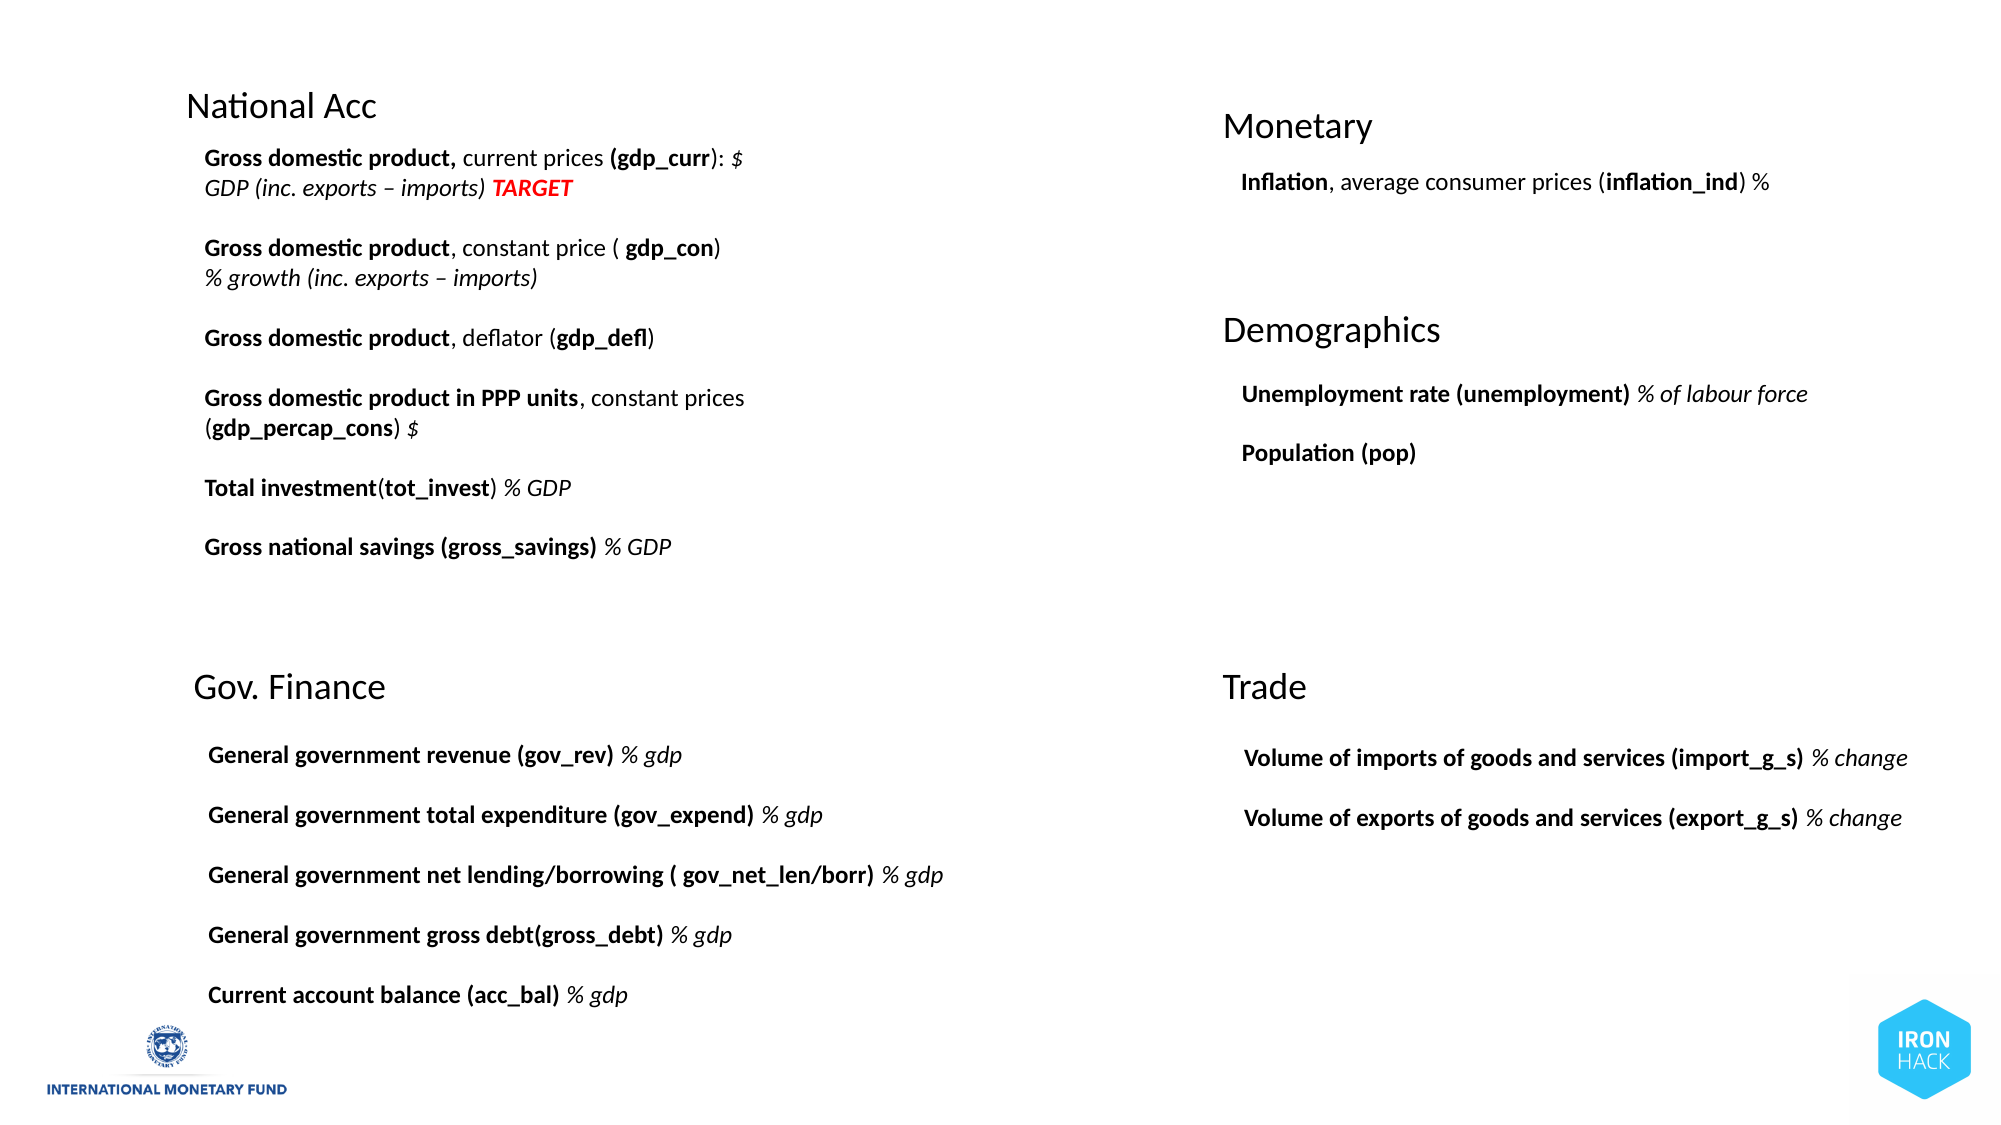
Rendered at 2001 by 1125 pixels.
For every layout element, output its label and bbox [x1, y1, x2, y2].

text_box [170, 73, 888, 604]
text_box [1206, 298, 1834, 522]
picture [1849, 974, 2000, 1125]
text_box [170, 654, 968, 1050]
text_box [1206, 654, 1932, 901]
text_box [1206, 93, 1789, 295]
picture [0, 1021, 341, 1105]
